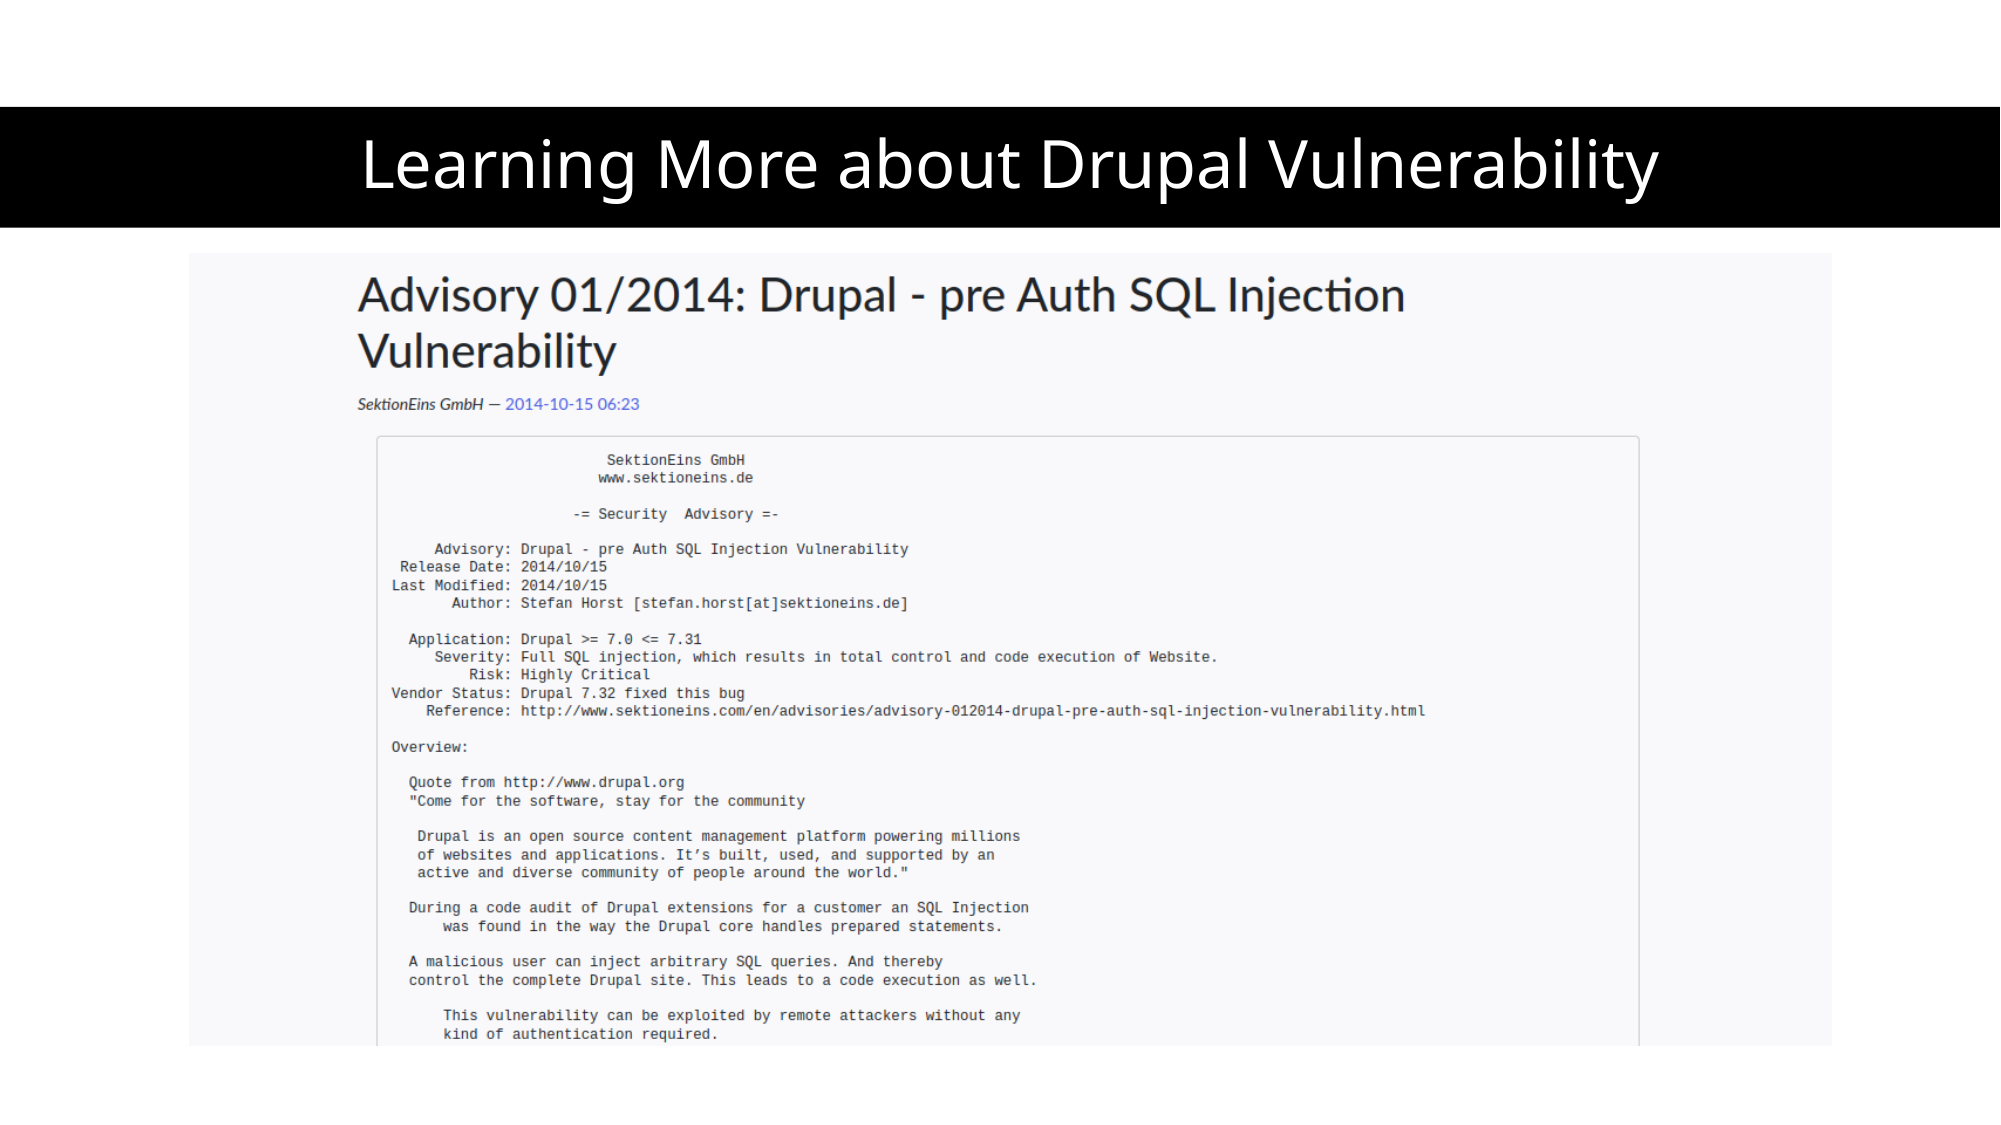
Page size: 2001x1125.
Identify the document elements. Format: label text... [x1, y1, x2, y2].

text_box [0, 106, 2000, 229]
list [189, 253, 1832, 1046]
title Learning More about Drupal Vulnerability [91, 105, 1931, 228]
